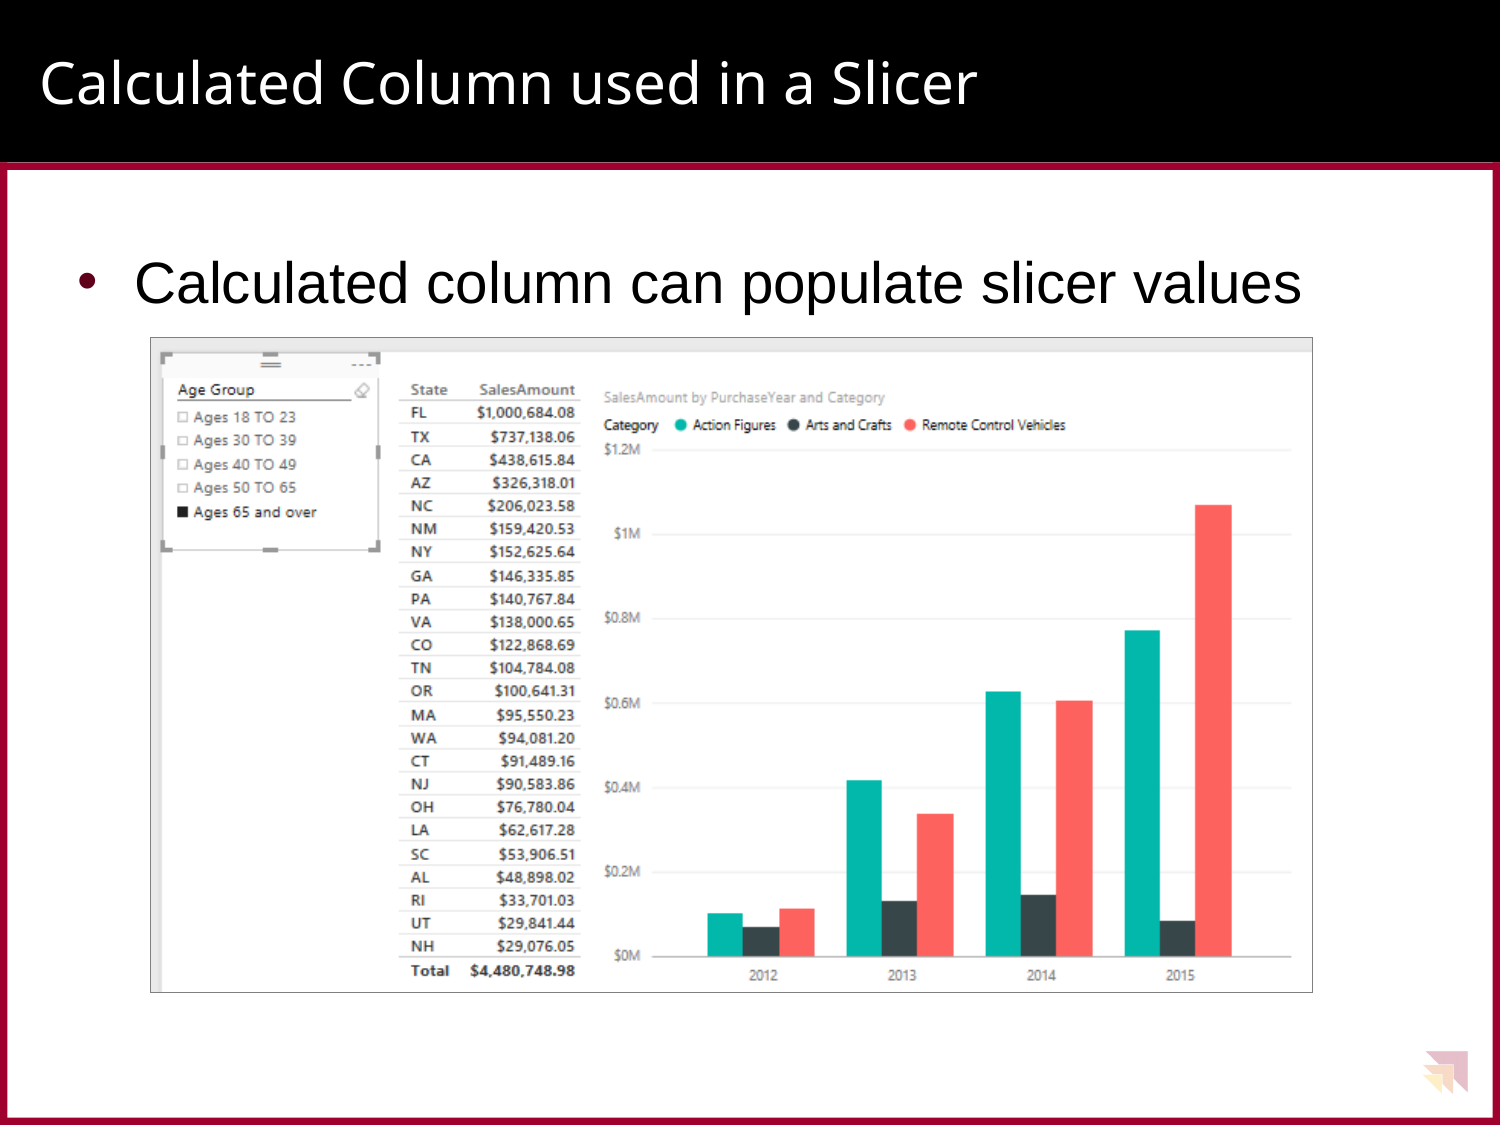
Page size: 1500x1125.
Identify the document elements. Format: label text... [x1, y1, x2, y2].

list Calculated column can populate slicer values [62, 237, 1438, 1088]
title Calculated Column used in a Slicer [24, 12, 1438, 150]
picture [149, 337, 1313, 994]
